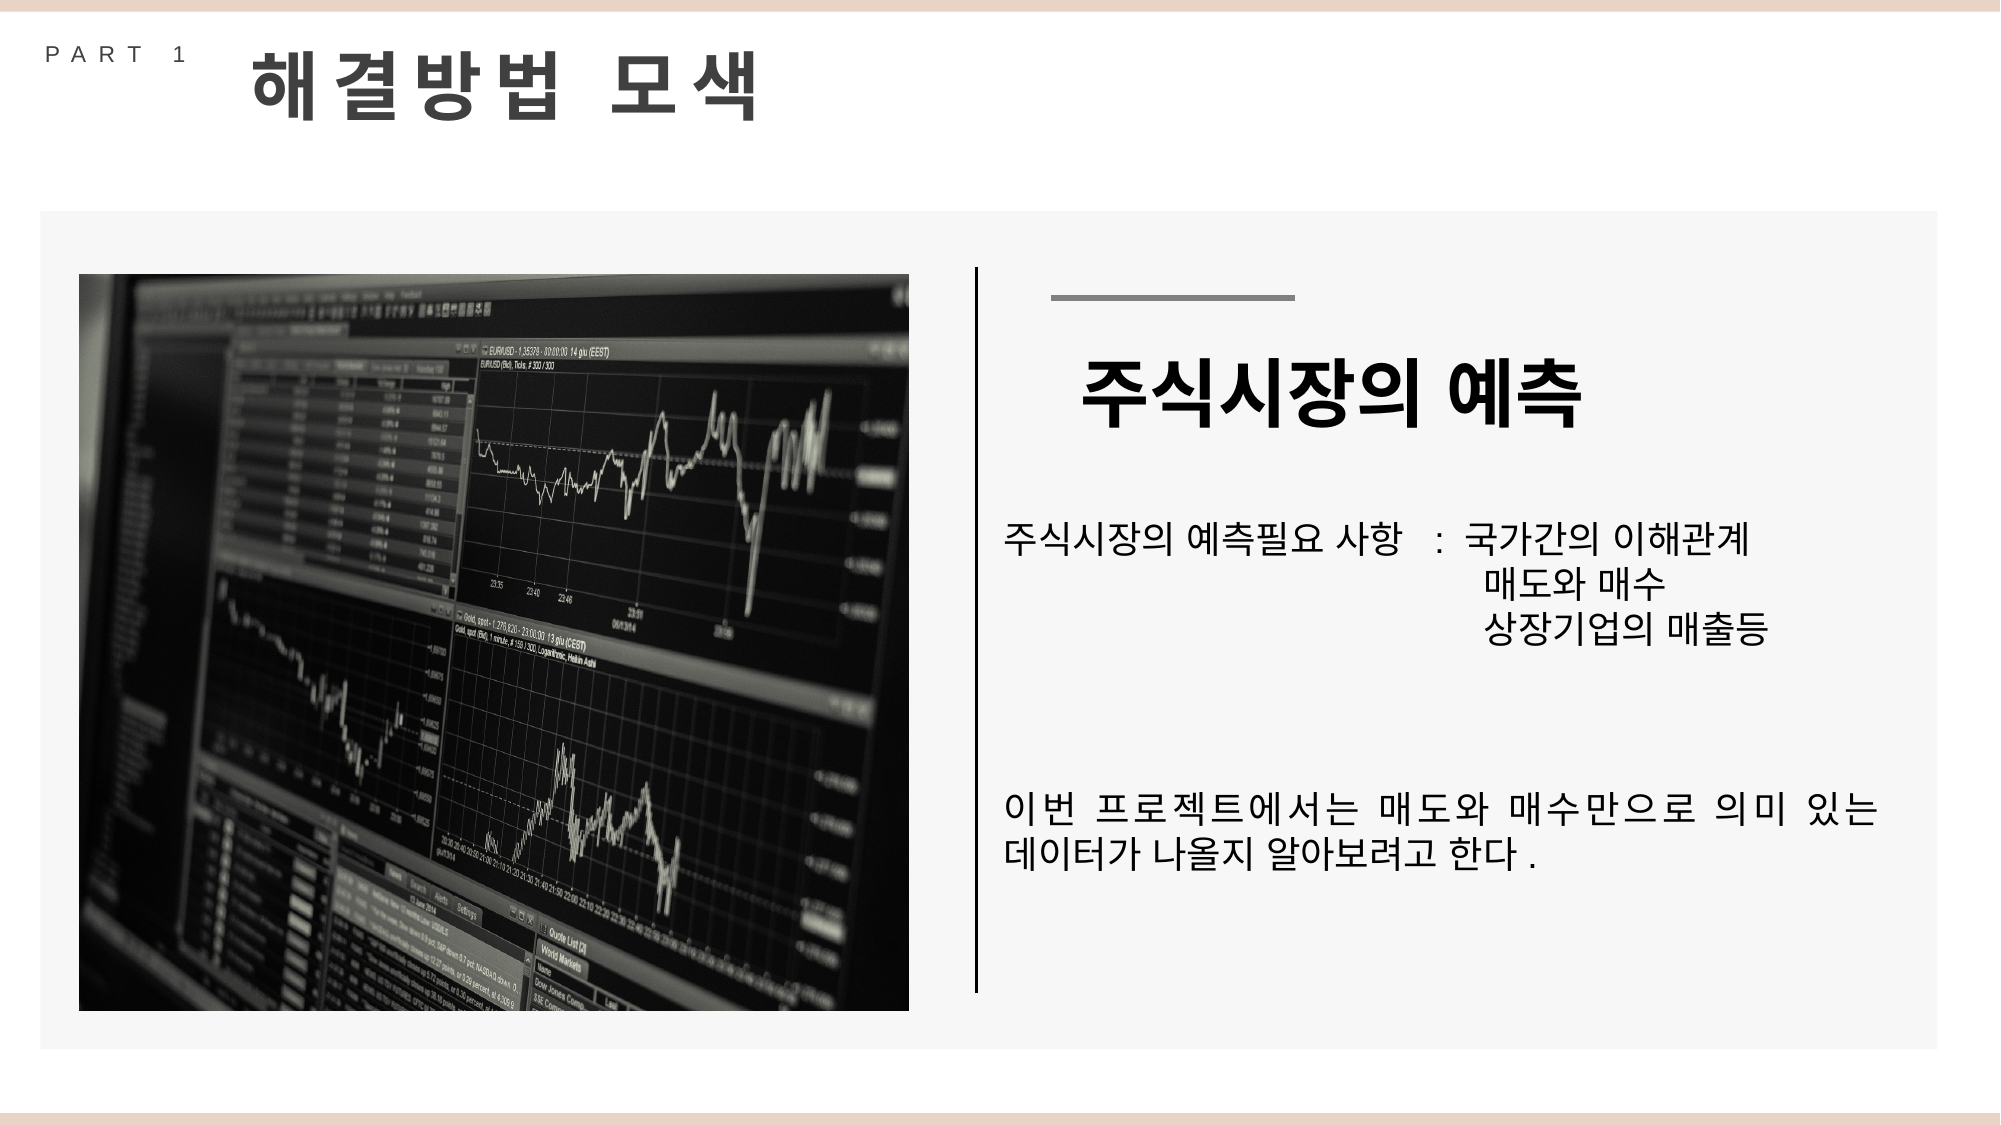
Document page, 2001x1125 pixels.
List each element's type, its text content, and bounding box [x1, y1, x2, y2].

text_box 해결방법 모색 [236, 32, 776, 138]
text_box 주식시장의 예측 [1065, 339, 1600, 444]
text_box 주식시장의 예측필요 사항 : 국가간의 이해관계 매도와 매수 상장기업의 매출등 이번 프로젝트에서는 매도와 매수만으로 의미 있는 데이터가 나올지 알아보려고 한다. [988, 508, 1895, 884]
text_box [39, 210, 1939, 1050]
text_box [0, 1112, 2000, 1125]
text_box [0, 0, 2000, 13]
text_box PART 1 [30, 32, 201, 75]
picture [79, 274, 909, 1011]
